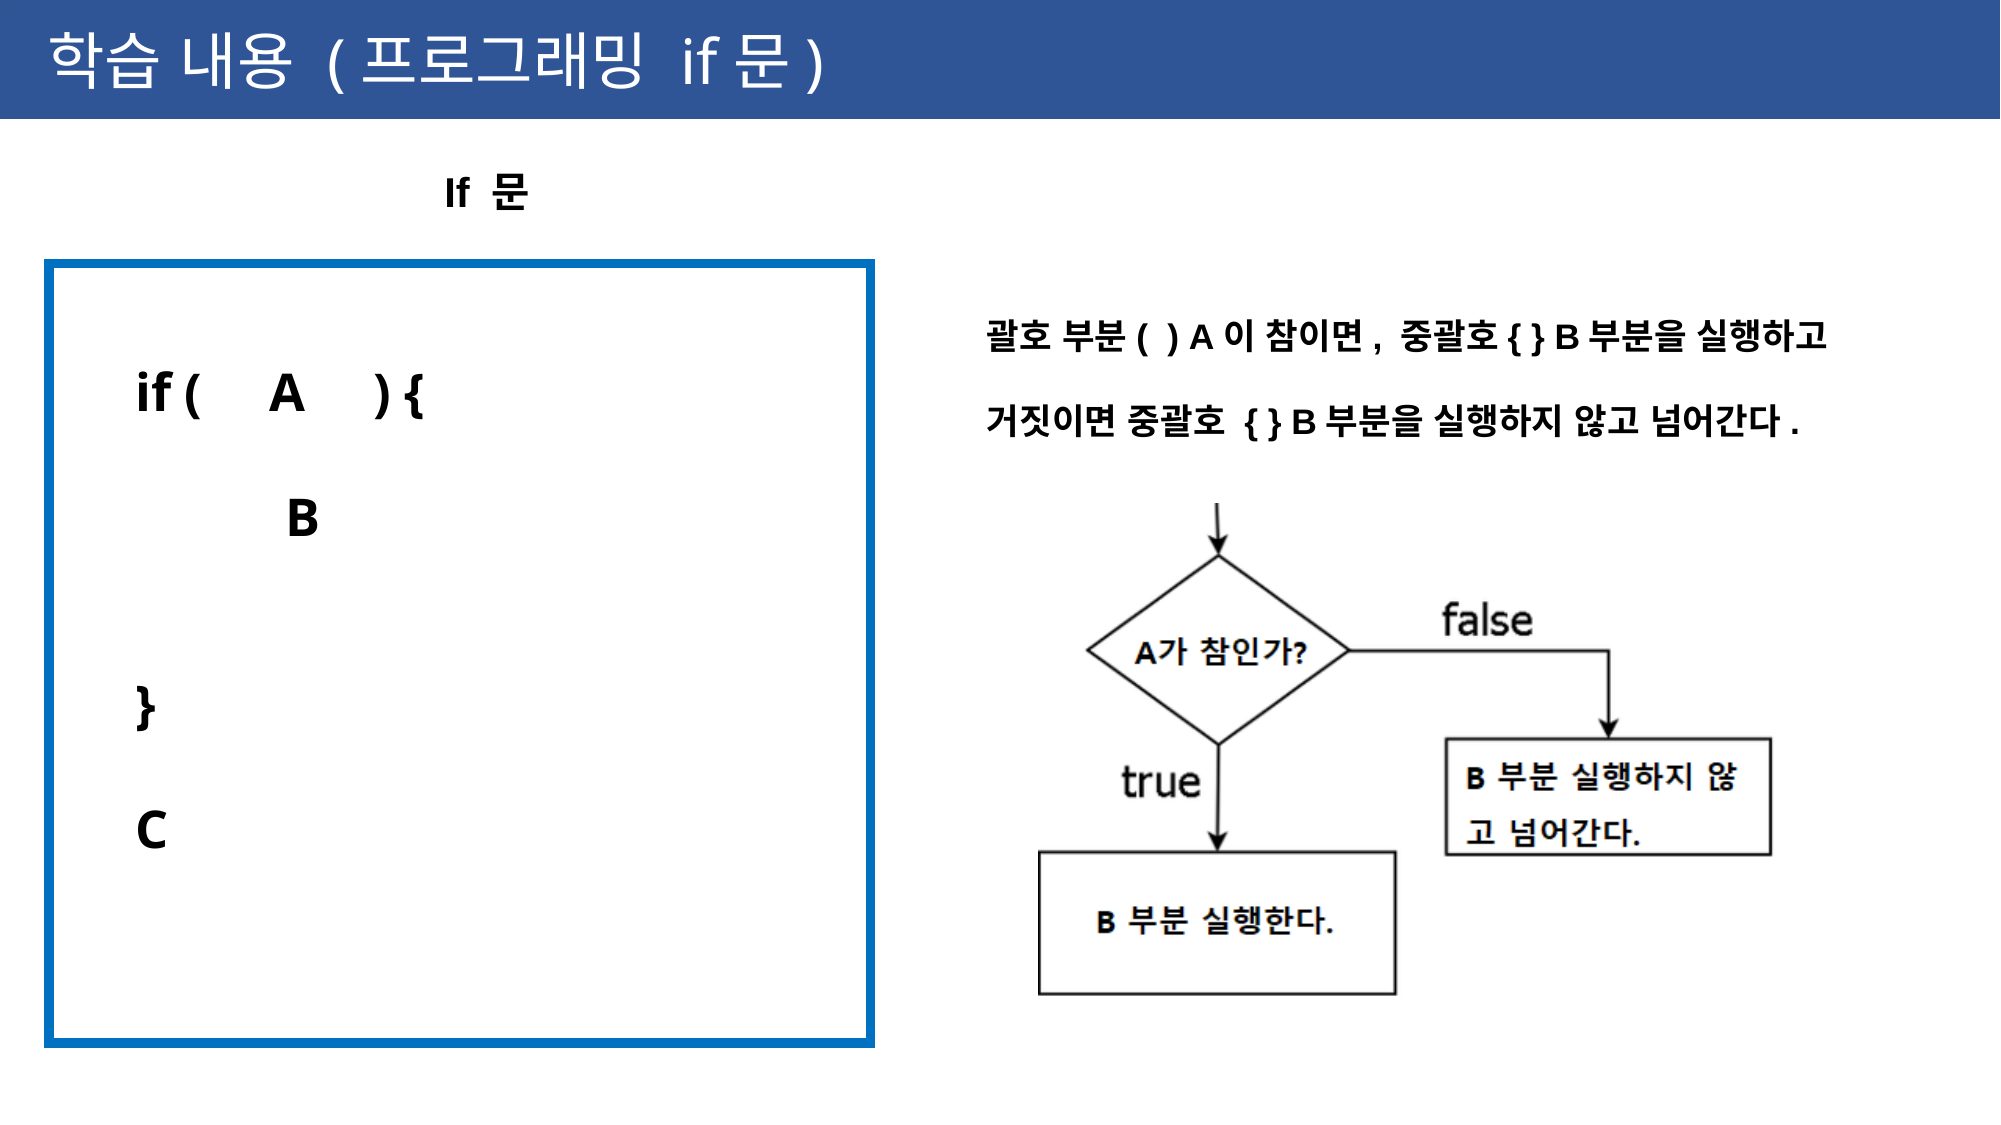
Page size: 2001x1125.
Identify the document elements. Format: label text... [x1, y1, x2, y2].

text_box If 문 [49, 158, 926, 223]
text_box 학습 내용 (프로그래밍 if문) [0, 0, 2000, 119]
text_box 괄호 부분( ) A이 참이면, 중괄호{ } B부분을 실행하고 거짓이면 중괄호 { } B부분을 실행하지 않고 넘어간다. [971, 263, 1916, 449]
picture [1038, 503, 1849, 1010]
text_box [49, 263, 871, 1044]
